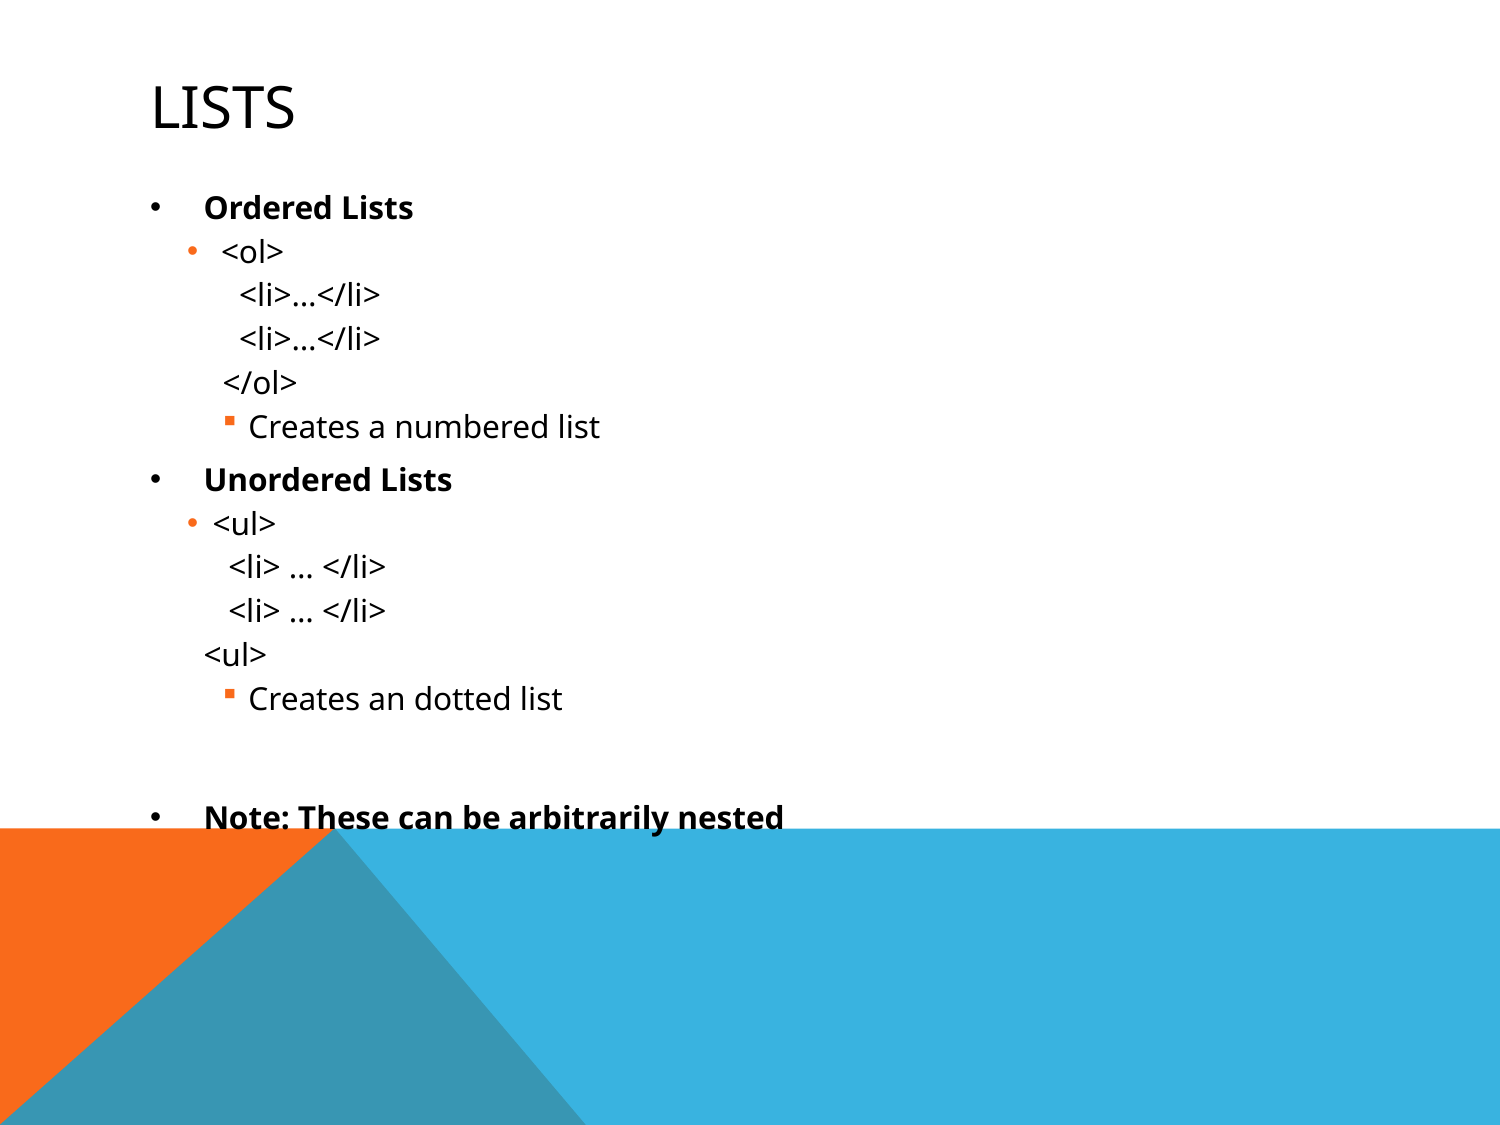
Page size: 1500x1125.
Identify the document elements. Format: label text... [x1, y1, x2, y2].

list Ordered Lists <ol> <li>…</li> <li>…</li> </ol> Creates a numbered list Unordered Lists <ul> <li> … </li> <li> … </li> <ul> Creates an dotted list Note: These can be arbitrarily nested [135, 180, 1369, 846]
title lists [135, 60, 1369, 150]
